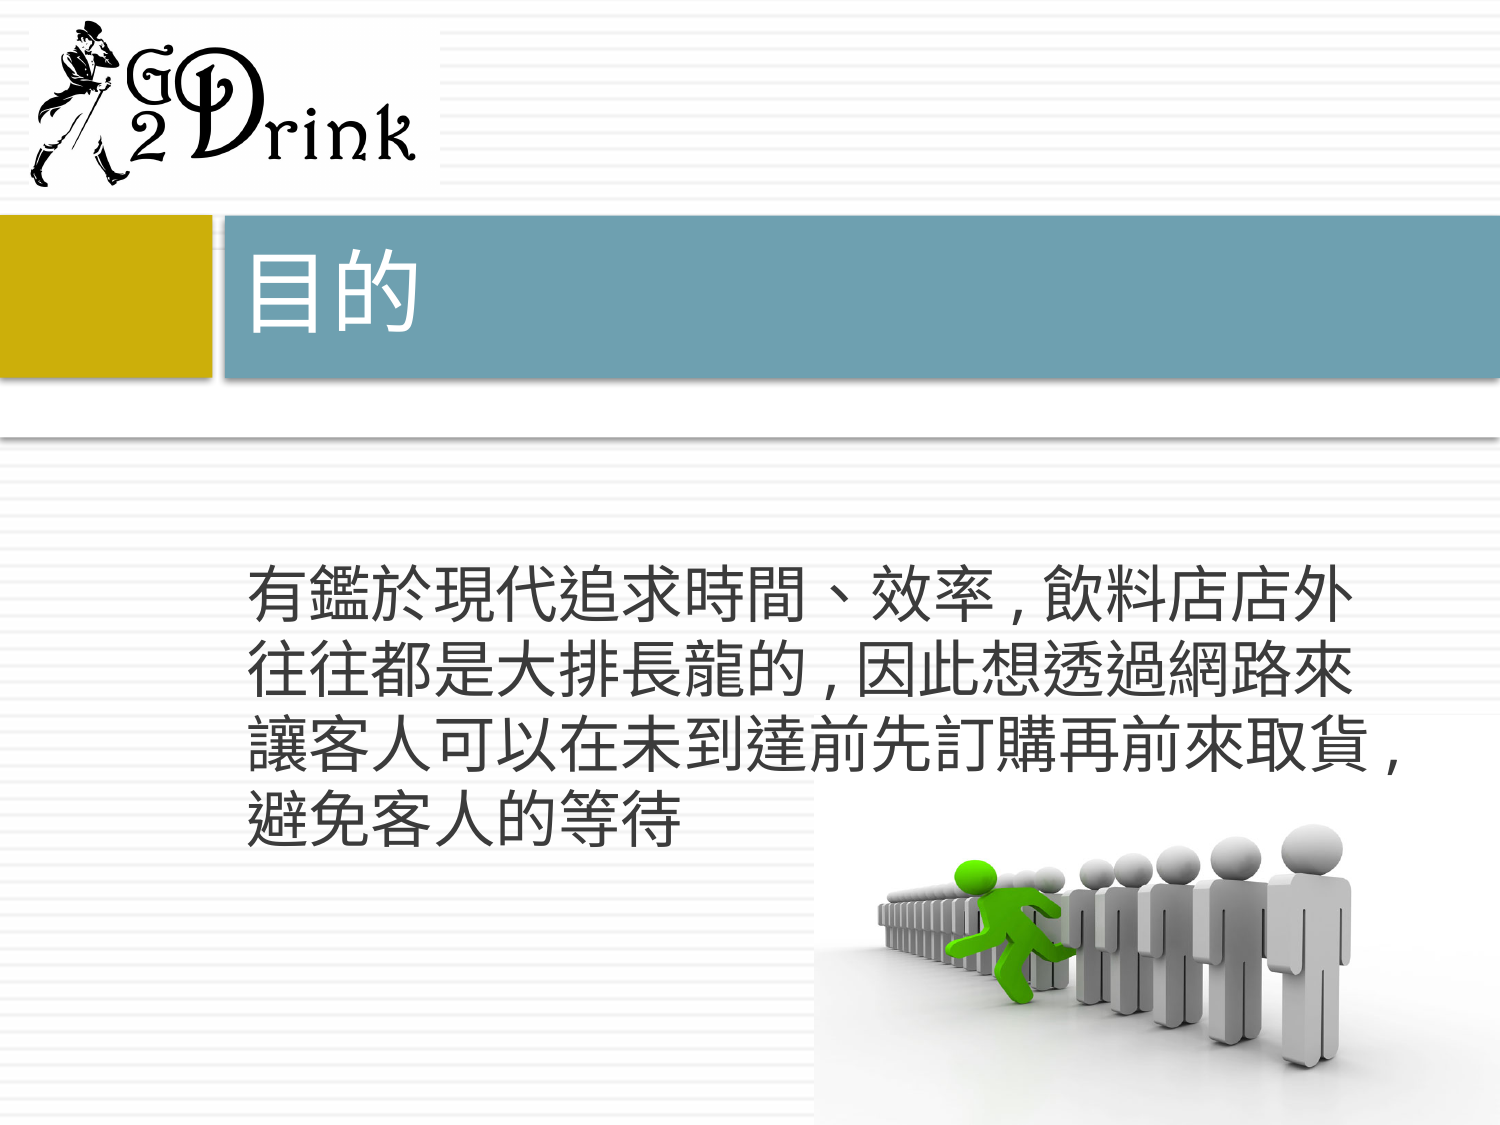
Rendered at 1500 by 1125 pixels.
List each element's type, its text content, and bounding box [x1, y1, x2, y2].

picture [29, 19, 440, 193]
title 目的 [225, 208, 1475, 371]
list 有鑑於現代追求時間、效率,飲料店店外往往都是大排長龍的,因此想透過網路來讓客人可以在未到達前先訂購再前來取貨,避免客人的等待 [231, 547, 1400, 917]
picture [814, 714, 1500, 1125]
